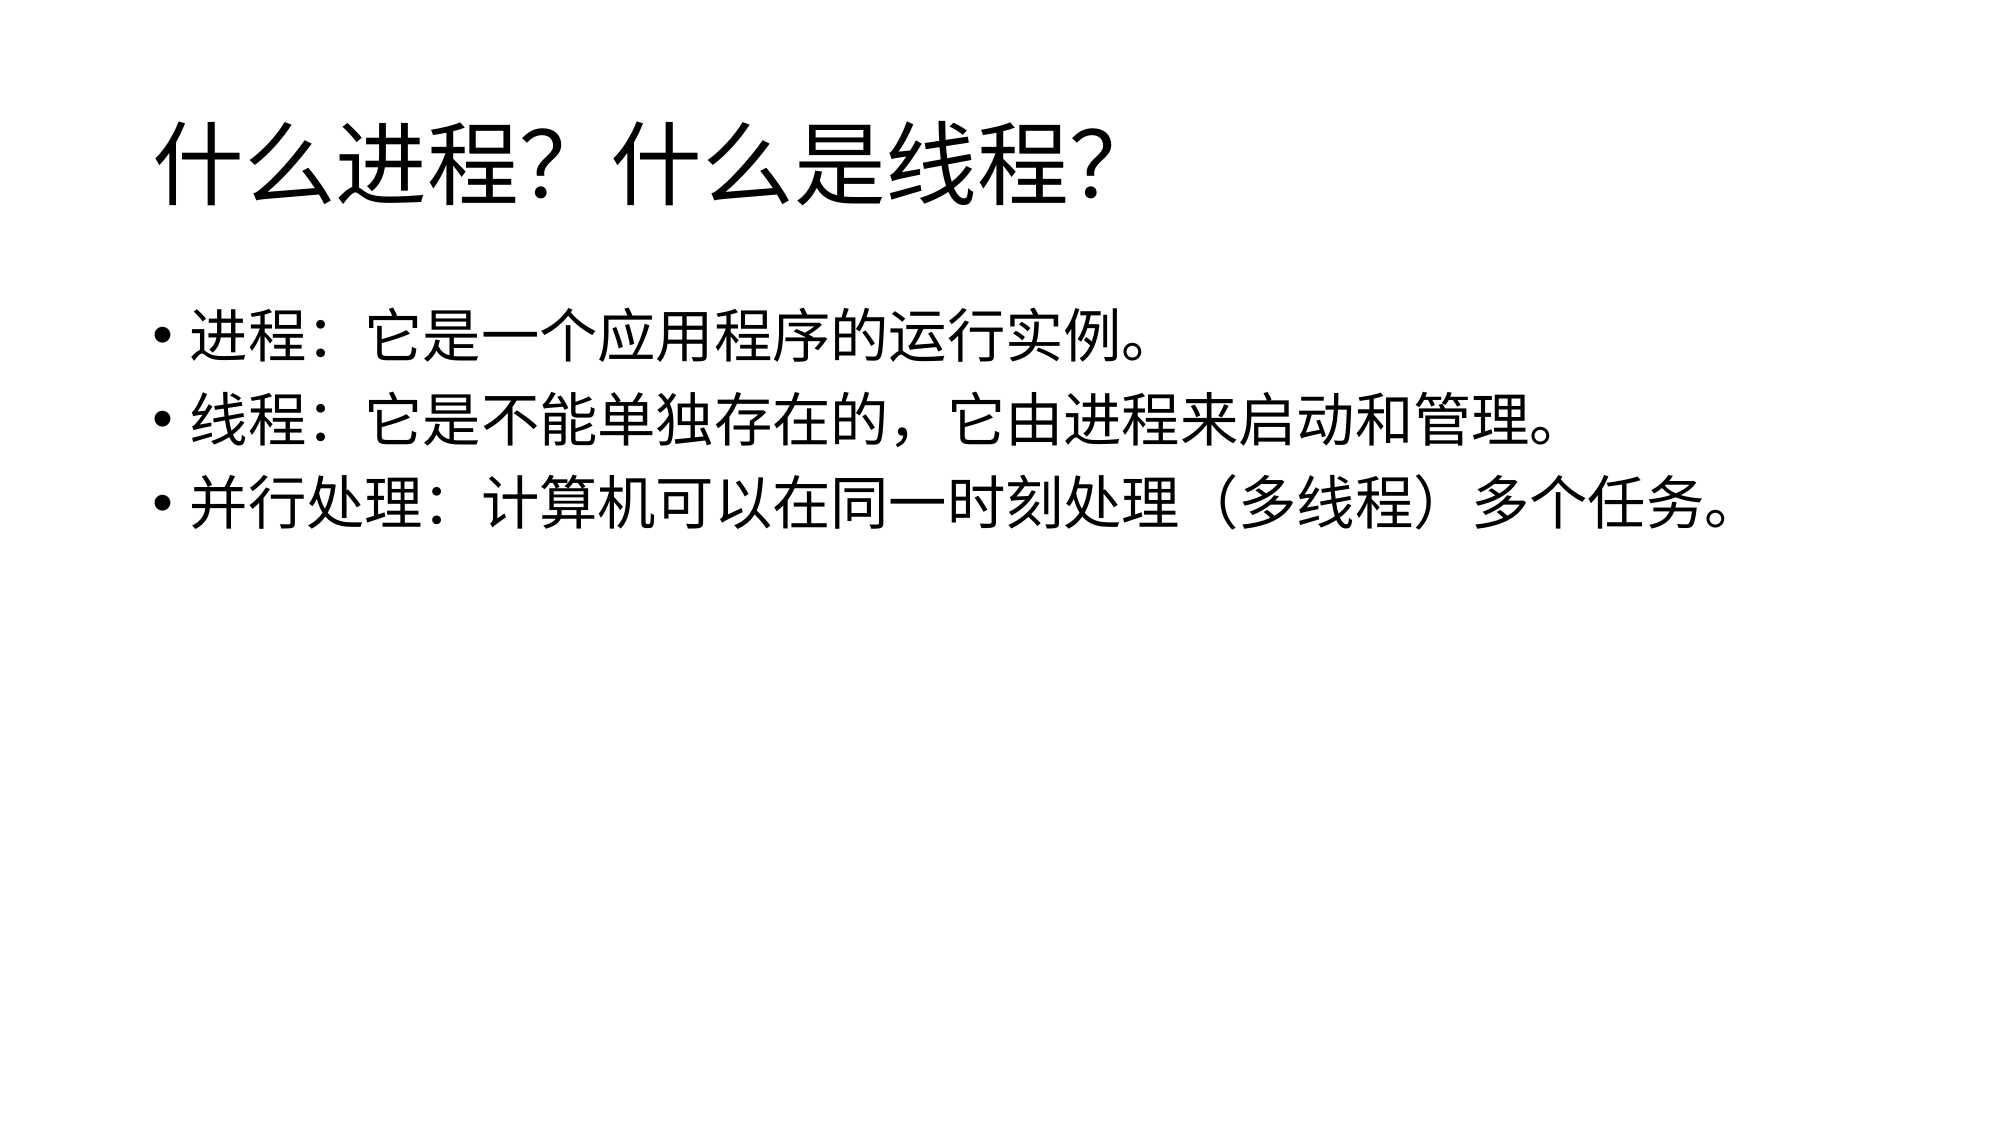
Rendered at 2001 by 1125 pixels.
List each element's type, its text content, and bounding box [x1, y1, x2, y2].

title 什么进程？什么是线程？ [137, 59, 1863, 278]
list 进程：它是一个应用程序的运行实例。 线程：它是不能单独存在的，它由进程来启动和管理。 并行处理：计算机可以在同一时刻处理（多线程）多个任务。 [137, 299, 1863, 1014]
